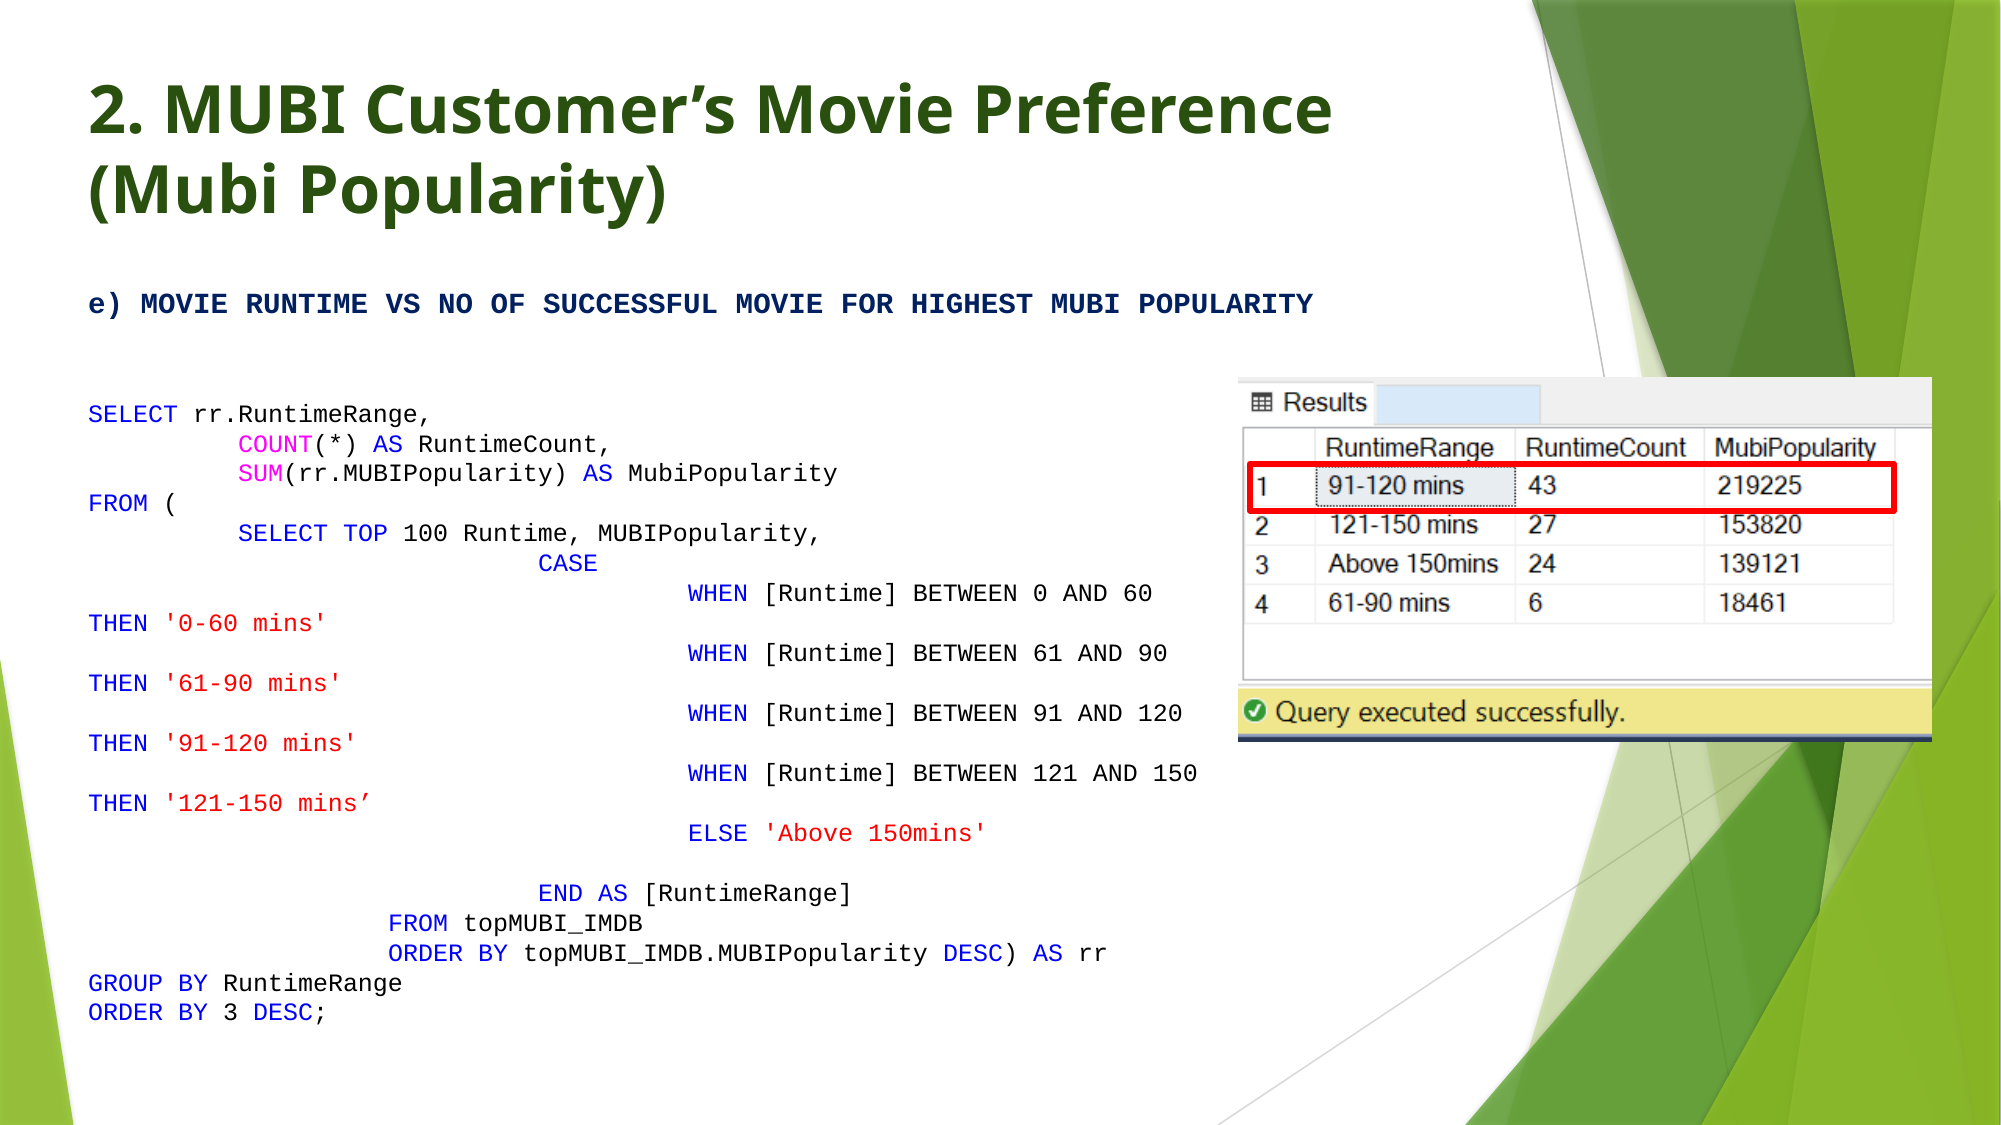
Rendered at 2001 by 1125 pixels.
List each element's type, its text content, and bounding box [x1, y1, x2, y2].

picture [1237, 376, 1933, 742]
text_box 2. MUBI Customer’s Movie Preference (Mubi Popularity) [68, 63, 1932, 248]
text_box SELECT rr.RuntimeRange, COUNT(*) AS RuntimeCount, SUM(rr.MUBIPopularity) AS MubiPopularity FROM ( SELECT TOP 100 Runtime, MUBIPopularity, CASE WHEN [Runtime] BETWEEN 0 AND 60 THEN '0-60 mins' WHEN [Runtime] BETWEEN 61 AND 90 THEN '61-90 mins' WHEN [Runtime] BETWEEN 91 AND 120 THEN '91-120 mins' WHEN [Runtime] BETWEEN 121 AND 150 THEN '121-150 mins’ ELSE 'Above 150mins' END AS [RuntimeRange] FROM topMUBI_IMDB ORDER BY topMUBI_IMDB.MUBIPopularity DESC) AS rr GROUP BY RuntimeRange ORDER BY 3 DESC; [68, 377, 1250, 900]
text_box e) MOVIE RUNTIME VS NO OF SUCCESSFUL MOVIE FOR HIGHEST MUBI POPULARITY [68, 264, 1338, 355]
